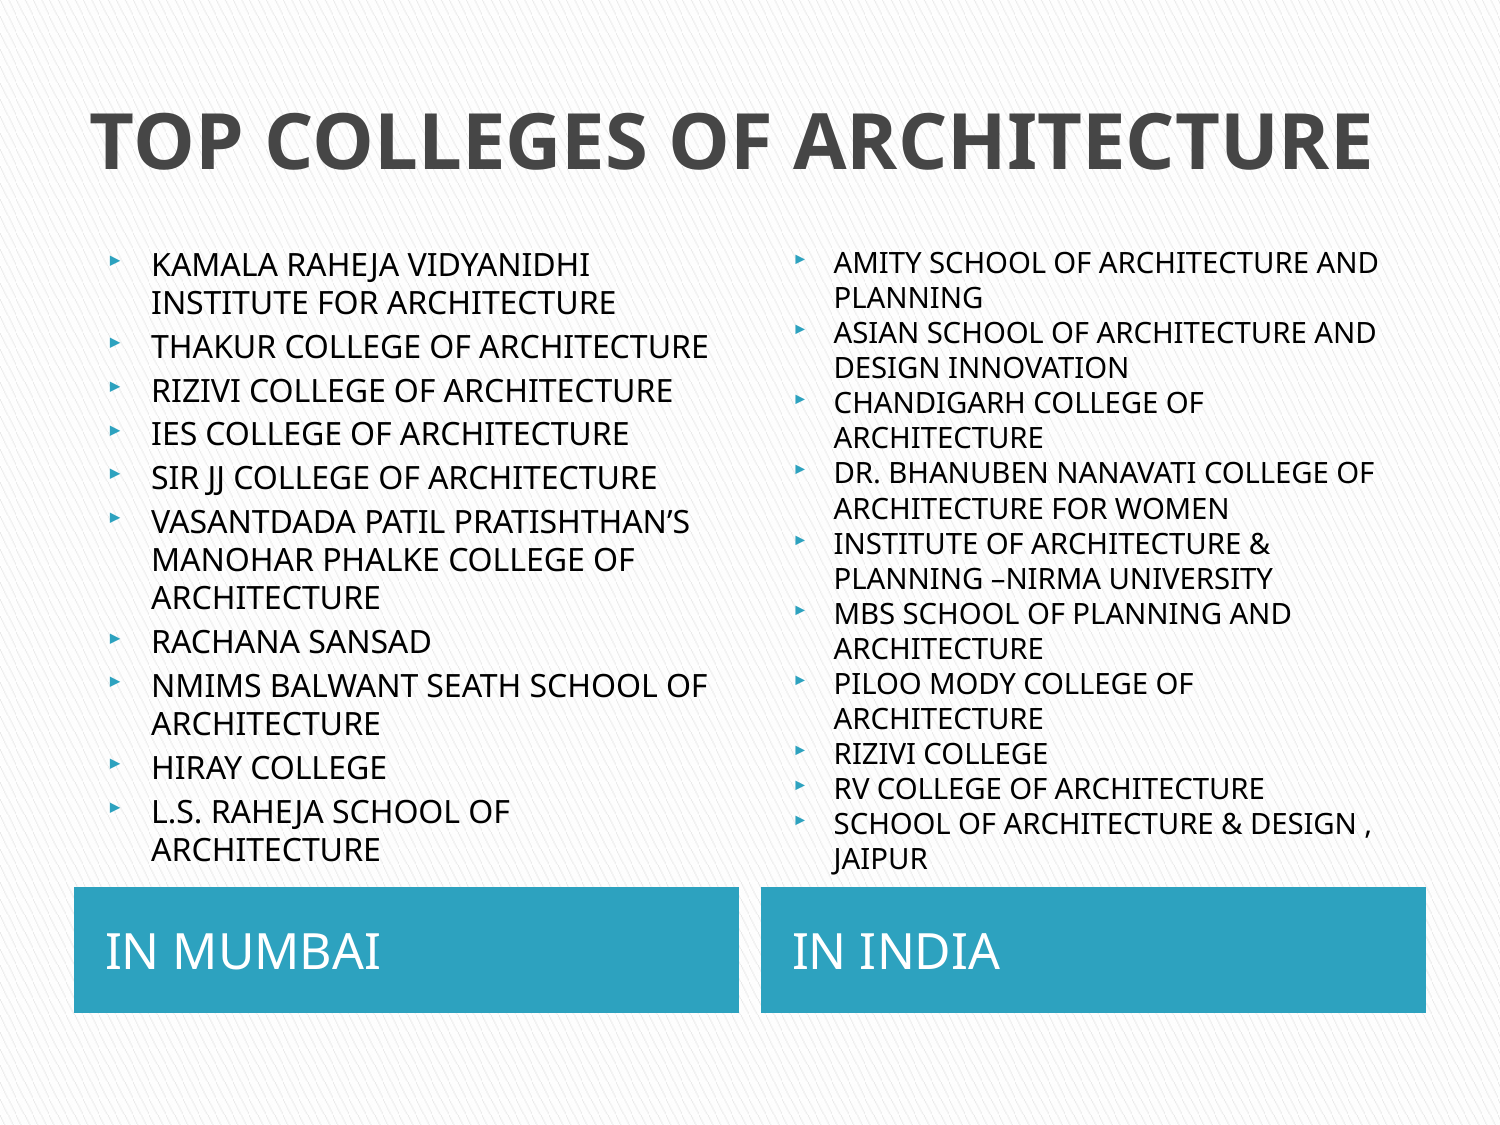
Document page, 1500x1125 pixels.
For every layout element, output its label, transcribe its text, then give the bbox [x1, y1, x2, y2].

list IN MUMBAI [74, 887, 739, 1013]
list AMITY SCHOOL OF ARCHITECTURE AND PLANNING ASIAN SCHOOL OF ARCHITECTURE AND DESIGN INNOVATION CHANDIGARH COLLEGE OF ARCHITECTURE DR. BHANUBEN NANAVATI COLLEGE OF ARCHITECTURE FOR WOMEN INSTITUTE OF ARCHITECTURE & PLANNING –NIRMA UNIVERSITY MBS SCHOOL OF PLANNING AND ARCHITECTURE PILOO MODY COLLEGE OF ARCHITECTURE RIZIVI COLLEGE RV COLLEGE OF ARCHITECTURE SCHOOL OF ARCHITECTURE & DESIGN , JAIPUR [761, 236, 1425, 884]
title TOP COLLEGES OF ARCHITECTURE [75, 44, 1425, 233]
list IN INDIA [761, 887, 1426, 1013]
list KAMALA RAHEJA VIDYANIDHI INSTITUTE FOR ARCHITECTURE THAKUR COLLEGE OF ARCHITECTURE RIZIVI COLLEGE OF ARCHITECTURE IES COLLEGE OF ARCHITECTURE SIR JJ COLLEGE OF ARCHITECTURE VASANTDADA PATIL PRATISHTHAN’S MANOHAR PHALKE COLLEGE OF ARCHITECTURE RACHANA SANSAD NMIMS BALWANT SEATH SCHOOL OF ARCHITECTURE HIRAY COLLEGE L.S. RAHEJA SCHOOL OF ARCHITECTURE [75, 236, 738, 884]
